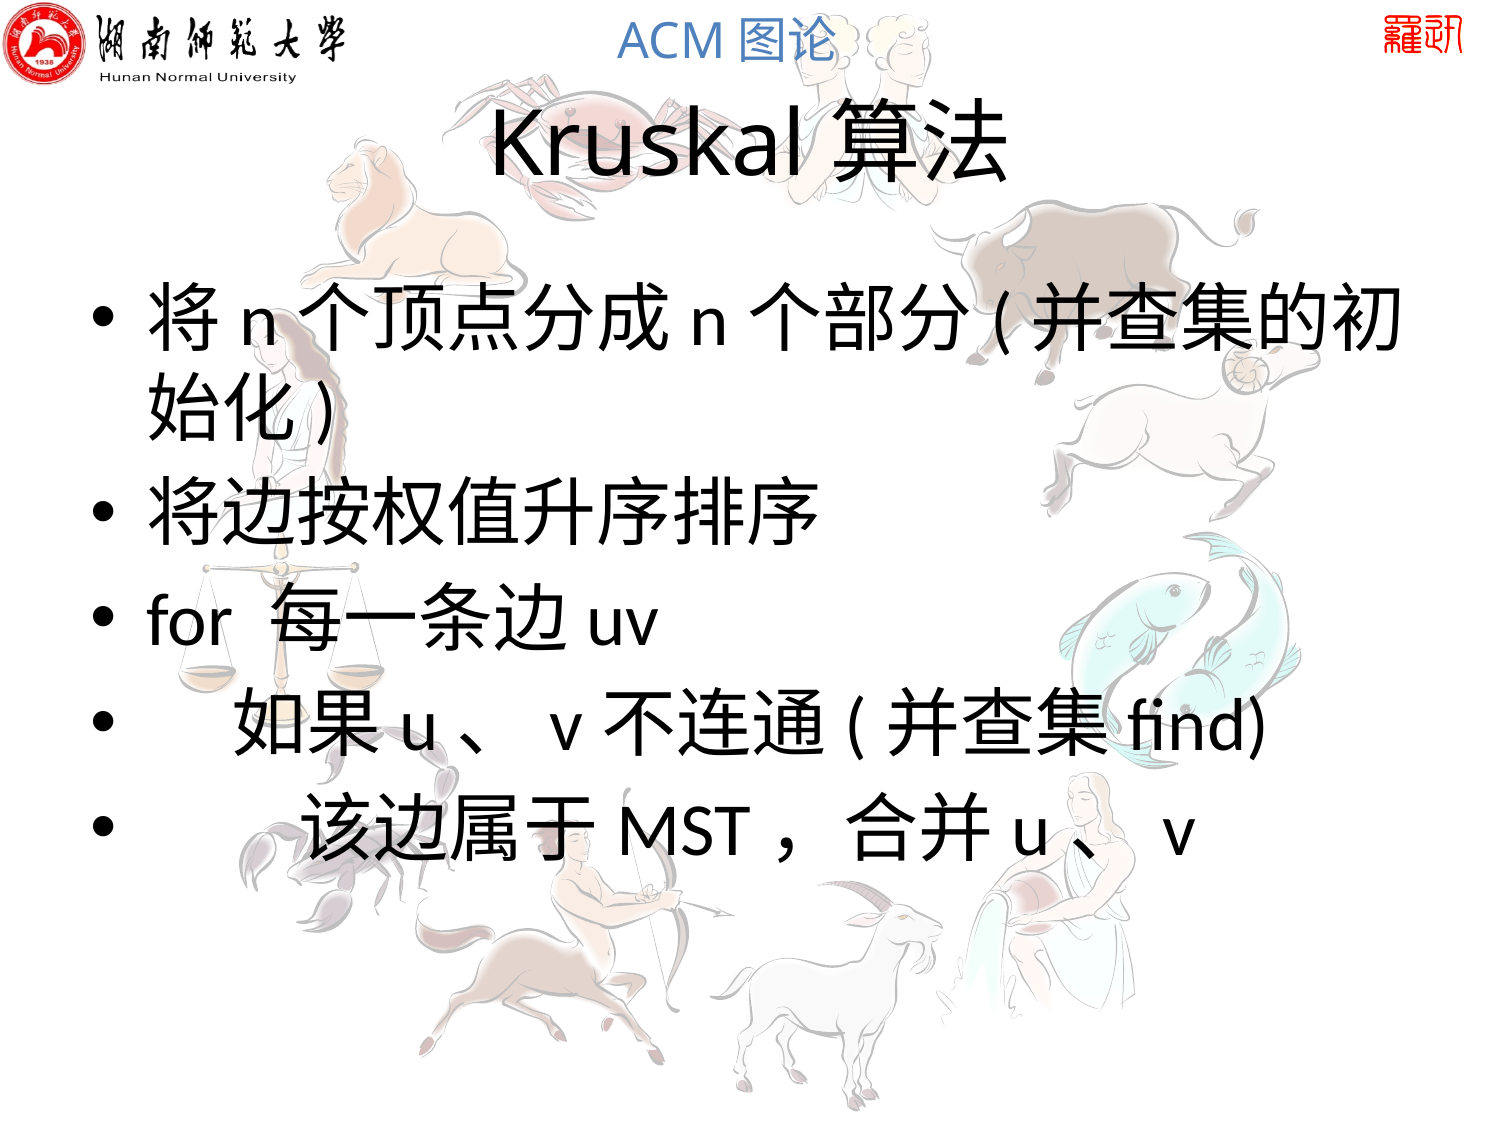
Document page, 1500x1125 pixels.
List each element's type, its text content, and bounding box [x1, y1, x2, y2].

picture [1343, 0, 1500, 69]
title Kruskal算法 [75, 45, 1425, 233]
picture [0, 0, 348, 86]
list 将n个顶点分成n个部分(并查集的初始化) 将边按权值升序排序 for 每一条边uv 如果u、v不连通(并查集find) 该边属于MST，合并u、v [75, 262, 1425, 1005]
